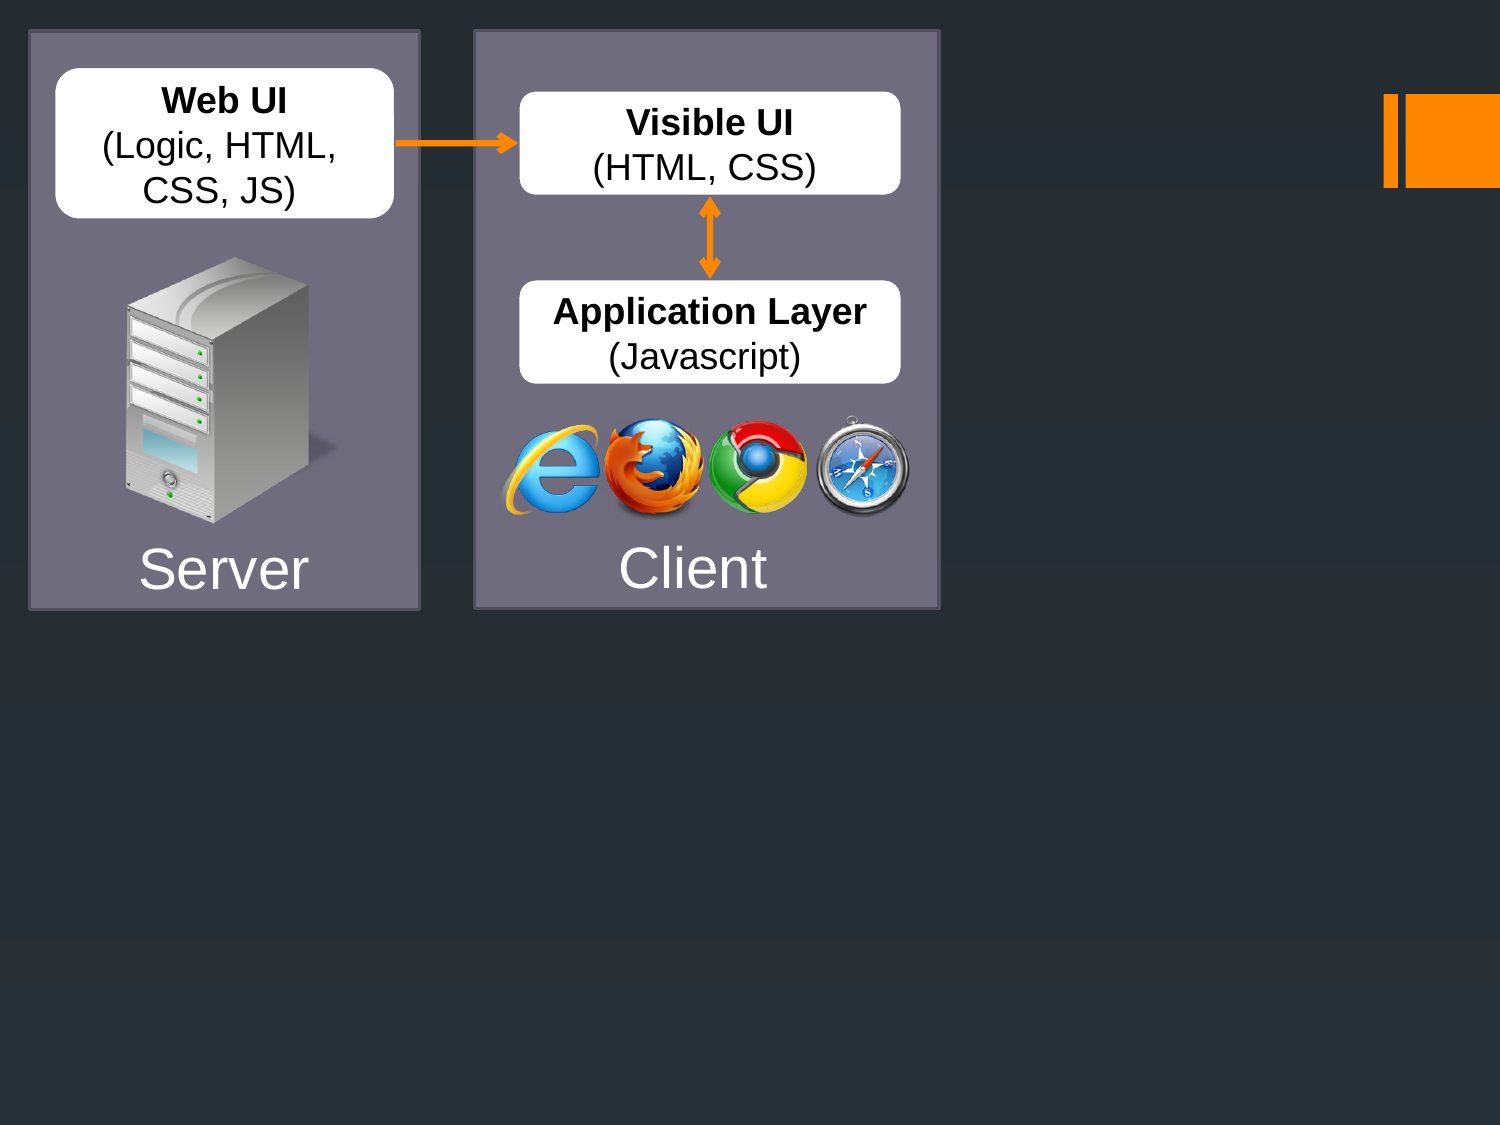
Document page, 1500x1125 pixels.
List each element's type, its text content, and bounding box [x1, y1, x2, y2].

text_box Server [123, 546, 326, 609]
picture [120, 249, 340, 535]
text_box Web UI (Logic, HTML, CSS, JS) [52, 64, 398, 222]
text_box Application Layer (Javascript) [516, 277, 904, 387]
text_box [28, 29, 421, 611]
text_box Visible UI (HTML, CSS) [516, 88, 904, 198]
text_box [473, 29, 941, 610]
text_box Client [603, 532, 783, 608]
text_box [498, 414, 915, 522]
